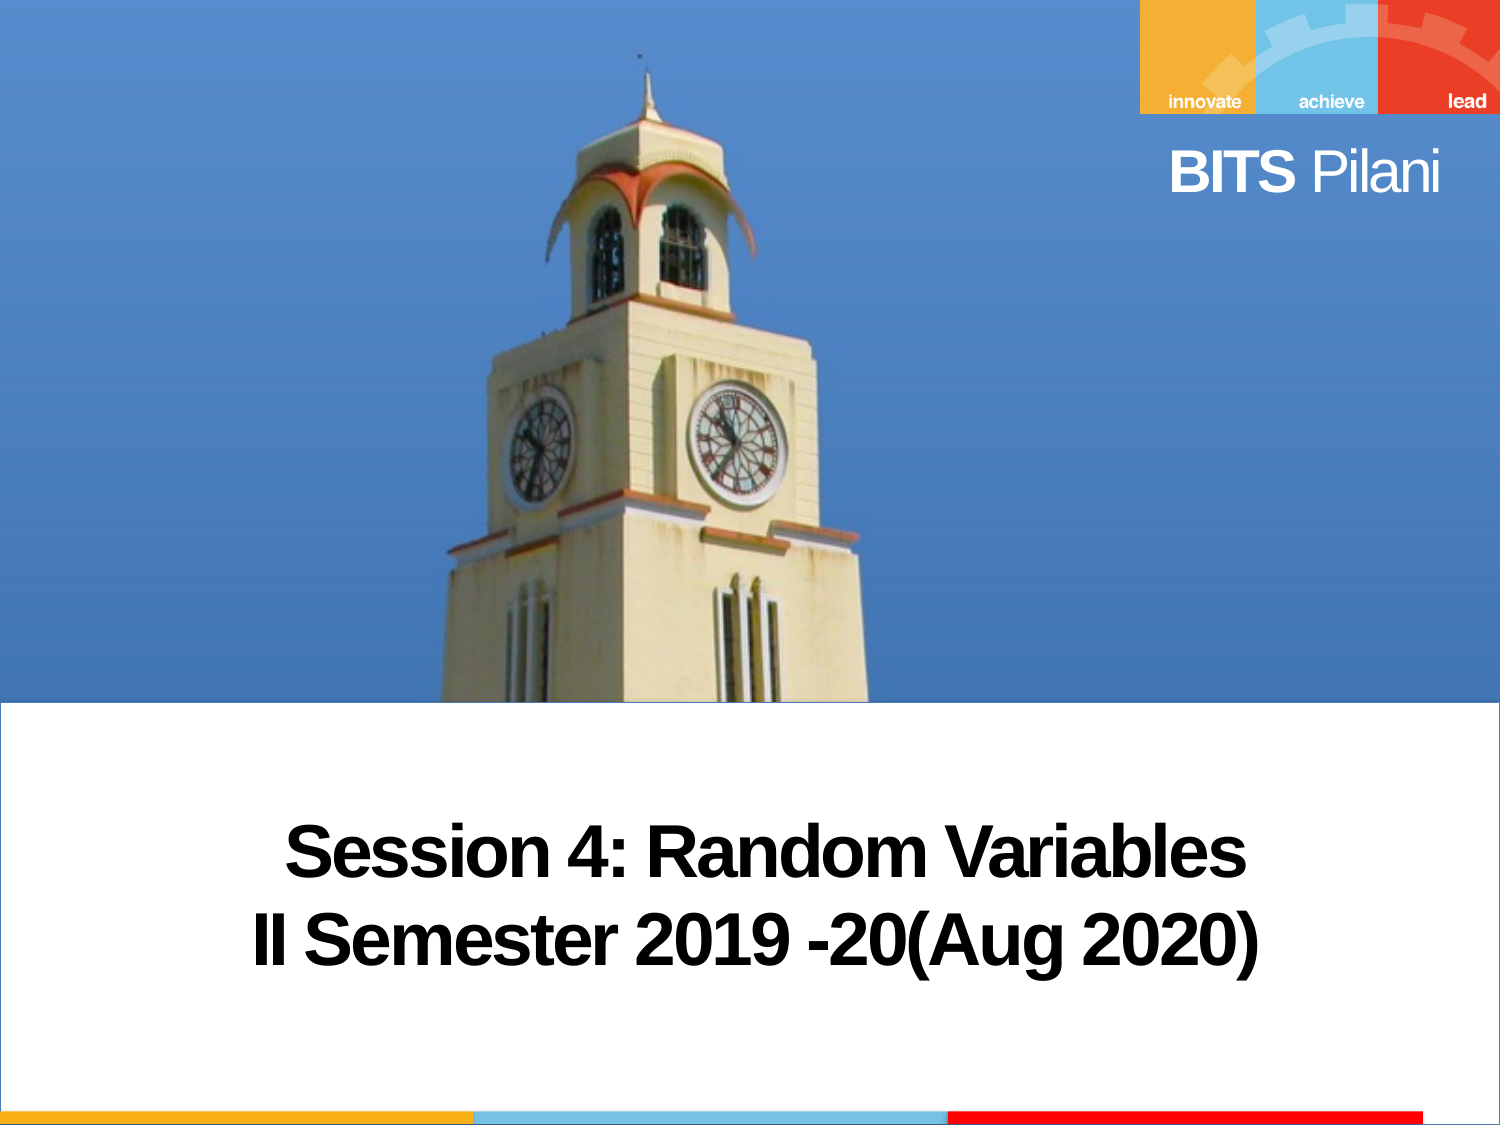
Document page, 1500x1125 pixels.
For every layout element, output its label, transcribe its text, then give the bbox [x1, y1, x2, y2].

picture [0, 0, 1500, 702]
list Session 4: Random Variables II Semester 2019 -20(Aug 2020) [62, 787, 1450, 988]
